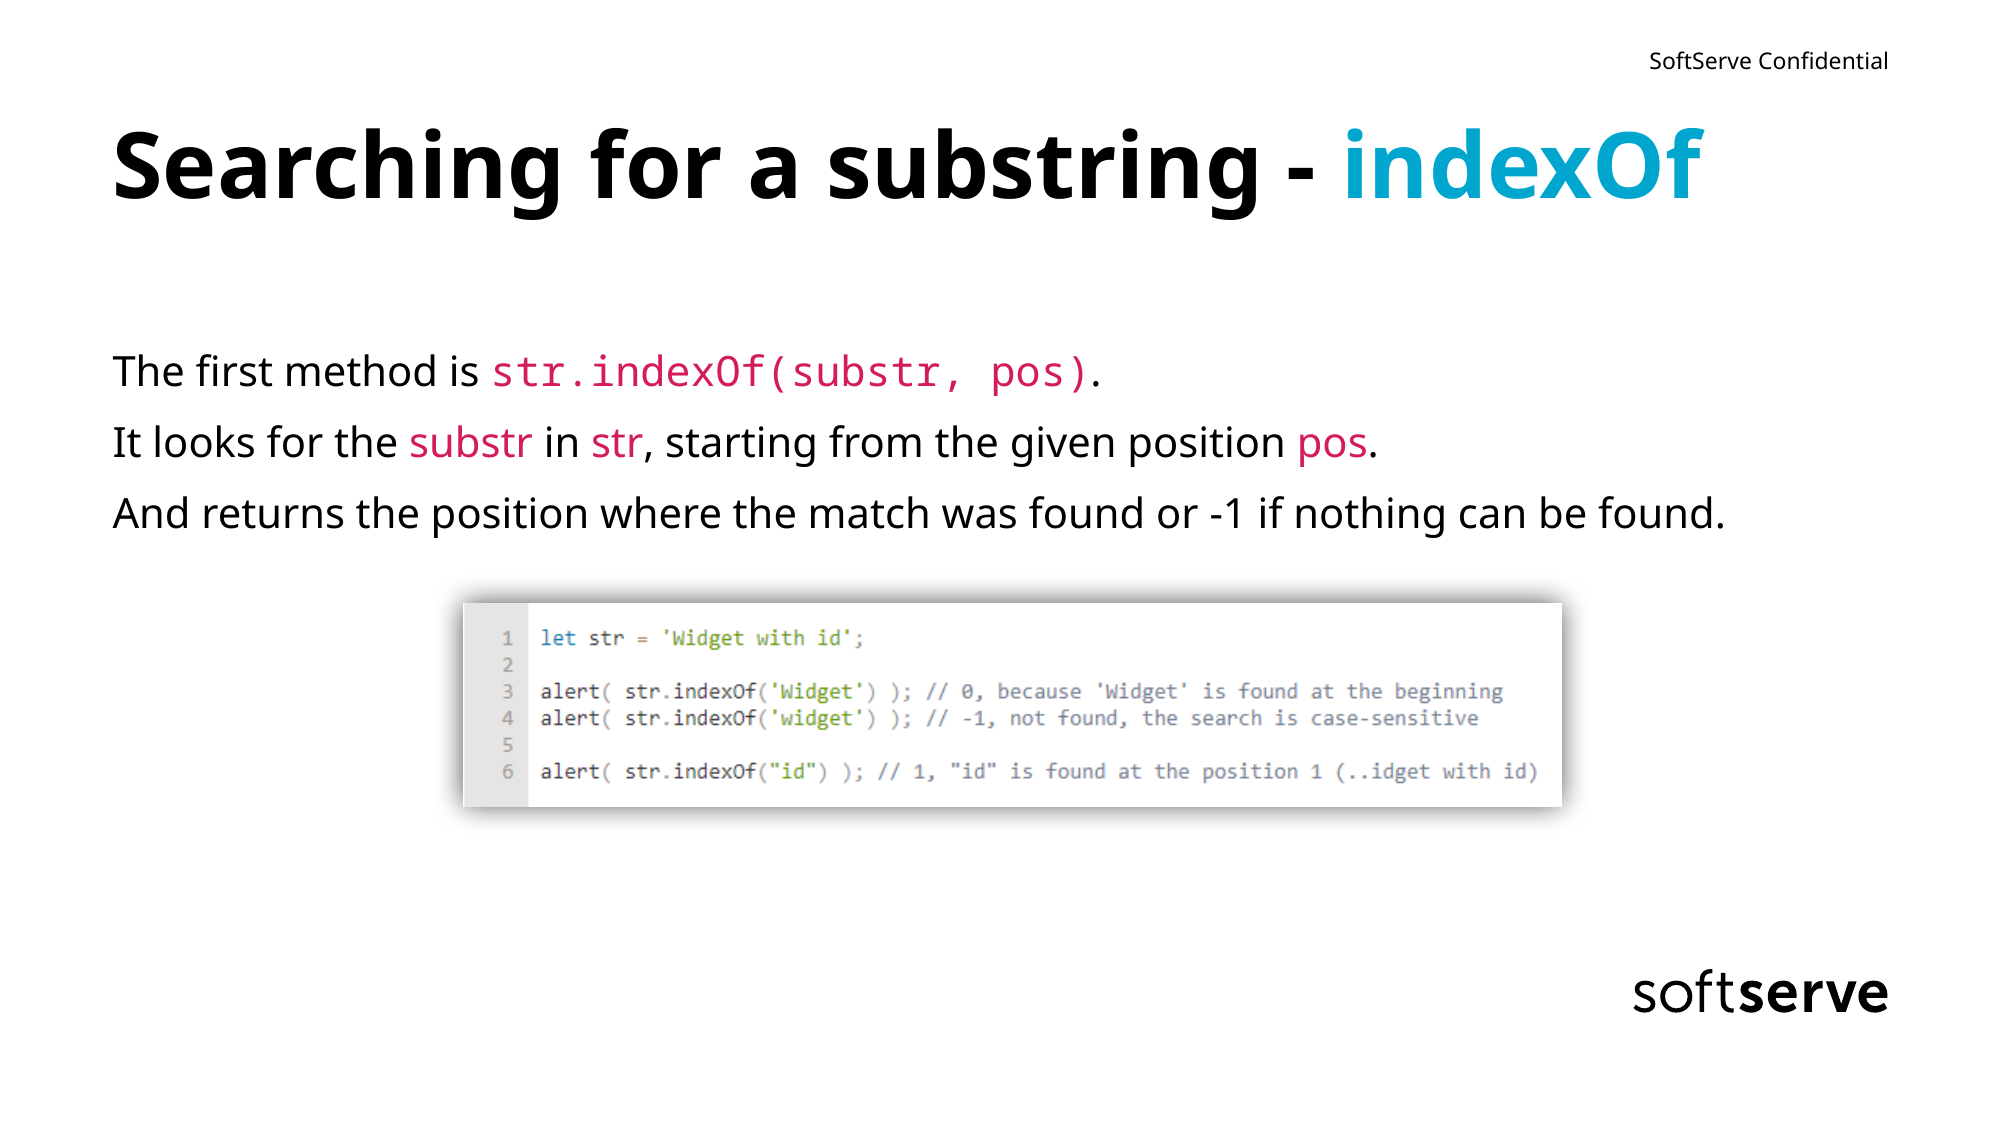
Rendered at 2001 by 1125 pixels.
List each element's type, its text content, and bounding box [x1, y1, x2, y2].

title Searching for a substring - indexOf [112, 112, 1888, 225]
picture [463, 603, 1562, 807]
list The first method is str.indexOf(substr, pos). It looks for the substr in str, starting from the given position pos. And returns the position where the match was found or -1 if nothing can be found. [112, 337, 1913, 900]
